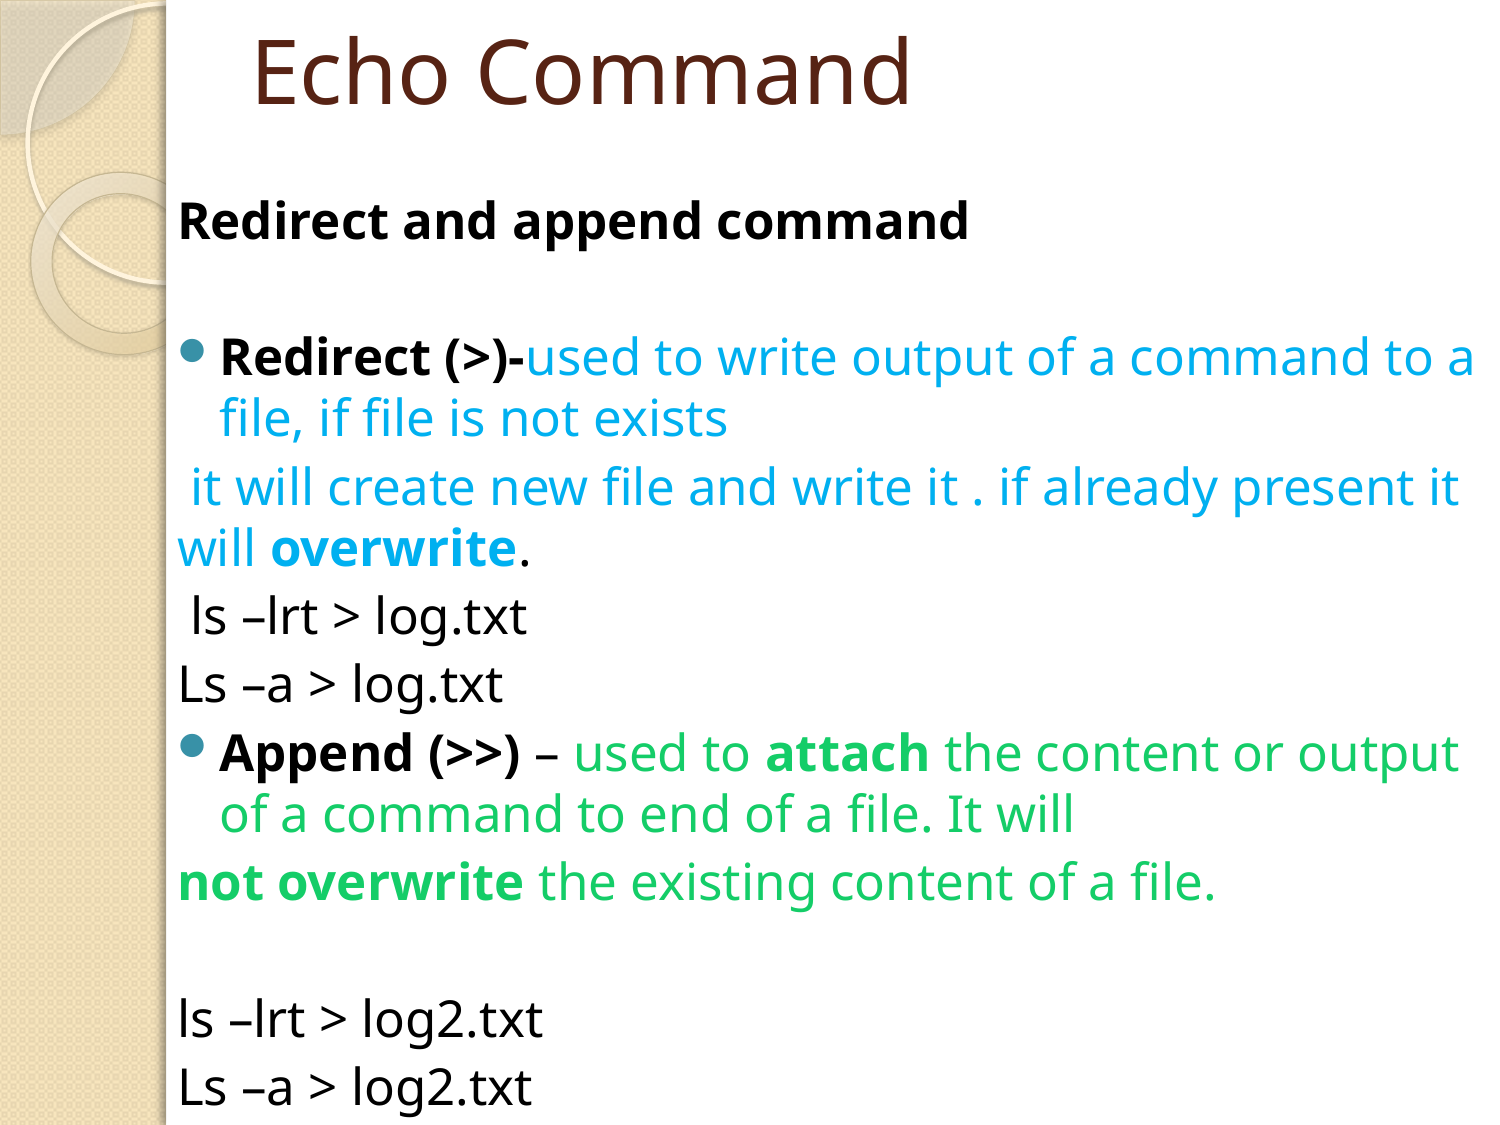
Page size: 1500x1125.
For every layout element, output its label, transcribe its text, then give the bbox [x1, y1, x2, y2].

title Echo Command [235, 0, 1466, 112]
list Redirect and append command Redirect (>)-used to write output of a command to a file, if file is not exists it will create new file and write it . if already present it will overwrite. ls –lrt > log.txt Ls –a > log.txt Append (>>) – used to attach the content or output of a command to end of a file. It will not overwrite the existing content of a file. ls –lrt > log2.txt Ls –a > log2.txt [150, 112, 1500, 1125]
